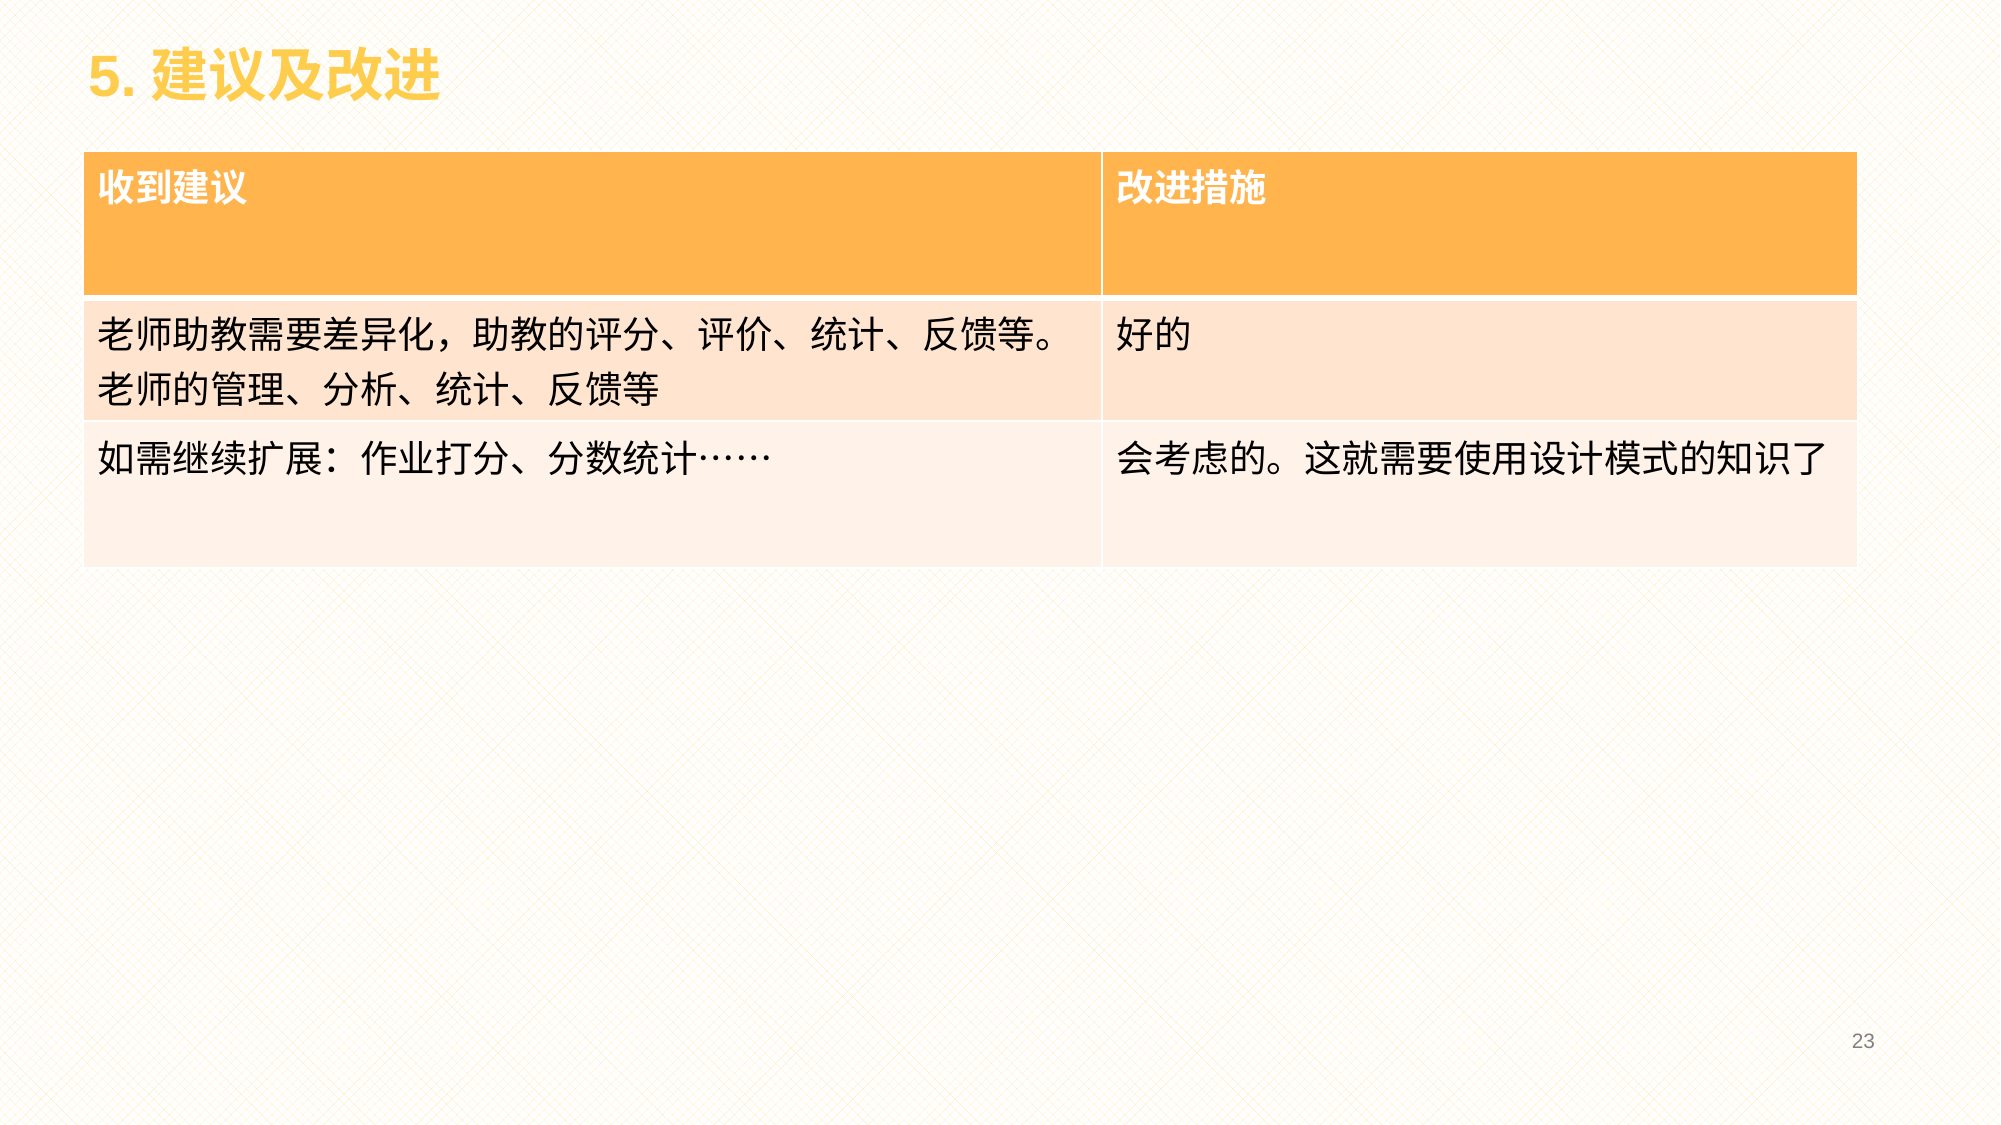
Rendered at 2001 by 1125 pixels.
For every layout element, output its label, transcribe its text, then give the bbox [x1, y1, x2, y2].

table_cell 如需继续扩展：作业打分、分数统计…… [84, 422, 1101, 567]
table_cell 好的 [1103, 301, 1857, 420]
text_box 5.建议及改进 [73, 0, 534, 117]
table_header 收到建议 [84, 152, 1101, 295]
table_cell 会考虑的。这就需要使用设计模式的知识了 [1103, 422, 1857, 567]
slide_number 23 [1412, 1023, 1890, 1058]
table_header 改进措施 [1103, 152, 1857, 295]
table_cell 老师助教需要差异化，助教的评分、评价、统计、反馈等。老师的管理、分析、统计、反馈等 [84, 301, 1101, 420]
